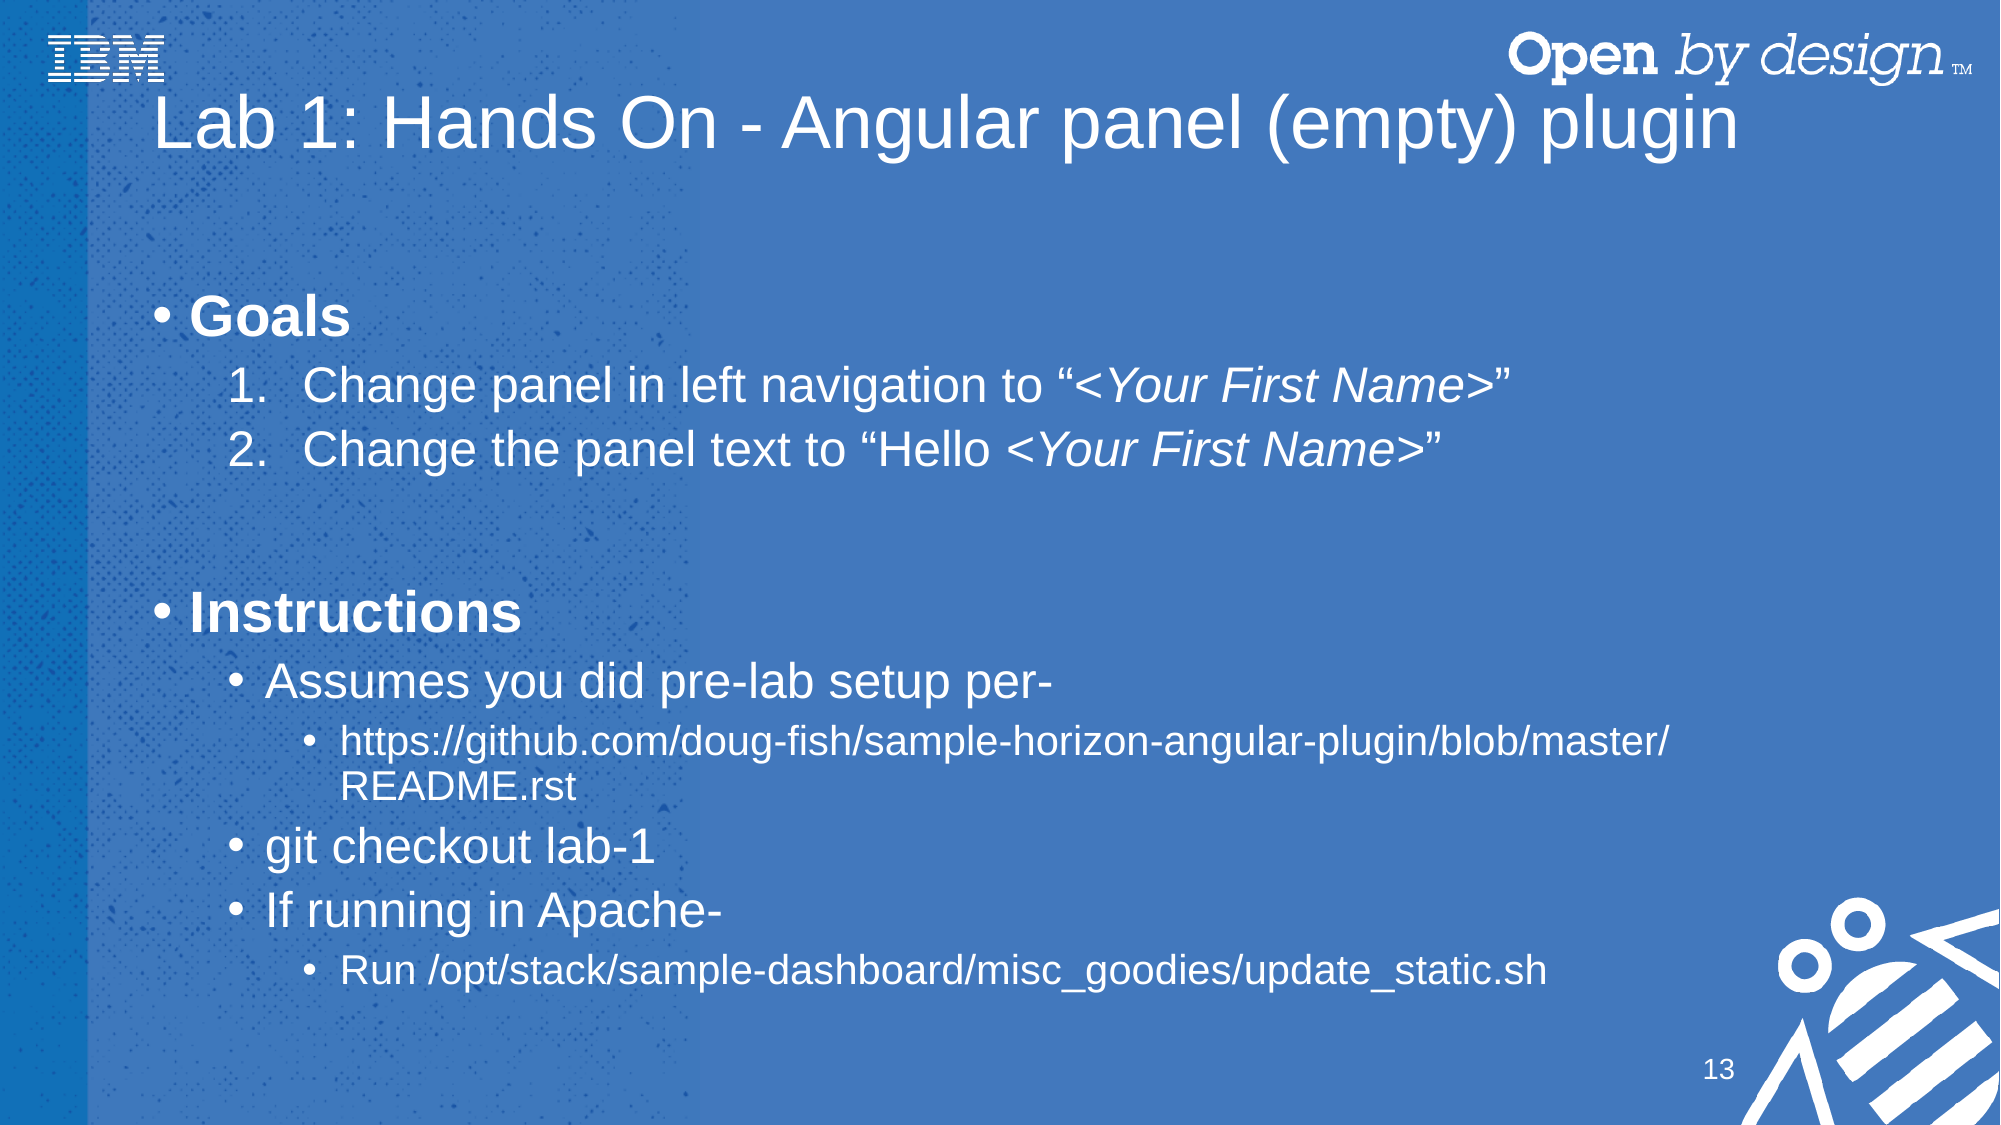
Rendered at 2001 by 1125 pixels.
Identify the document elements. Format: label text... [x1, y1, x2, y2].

picture [1712, 838, 1999, 1125]
slide_number 13 [1383, 1042, 1750, 1103]
list Goals Change panel in left navigation to “<Your First Name>” Change the panel text to “Hello <Your First Name>” Instructions Assumes you did pre-lab setup per- https://github.com/doug-fish/sample-horizon-angular-plugin/blob/master/README.rst git checkout lab-1 If running in Apache- ﻿Run /opt/stack/sample-dashboard/misc_goodies/﻿update_static.sh [137, 187, 1863, 1014]
picture [1508, 31, 1972, 86]
title Lab 1: Hands On - Angular panel (empty) plugin [137, 59, 1863, 187]
picture [0, 0, 700, 1125]
